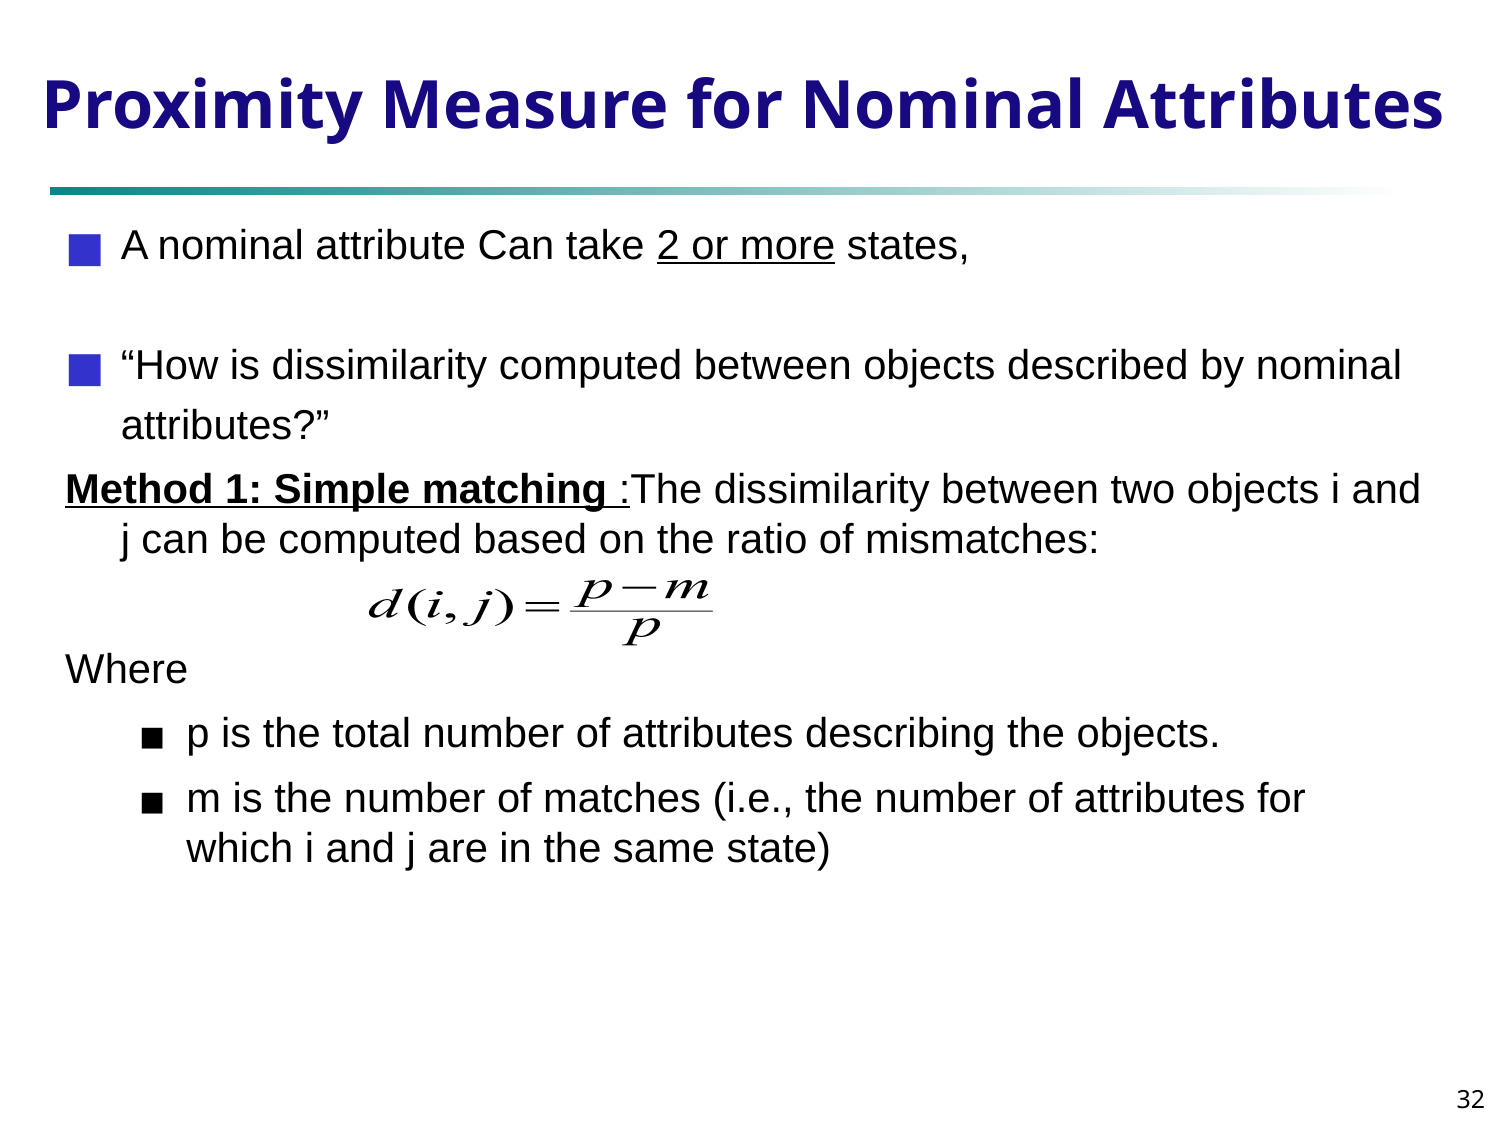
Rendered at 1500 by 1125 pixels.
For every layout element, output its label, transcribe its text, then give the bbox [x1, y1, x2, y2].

text_box ‹#› [1187, 1062, 1500, 1125]
text_box Proximity Measure for Nominal Attributes [24, 37, 1463, 166]
text_box A nominal attribute Can take 2 or more states, “How is dissimilarity computed between objects described by nominal attributes?” Method 1: Simple matching :The dissimilarity between two objects i and j can be computed based on the ratio of mismatches: Where p is the total number of attributes describing the objects. m is the number of matches (i.e., the number of attributes for which i and j are in the same state) [50, 199, 1438, 963]
picture [362, 574, 719, 651]
